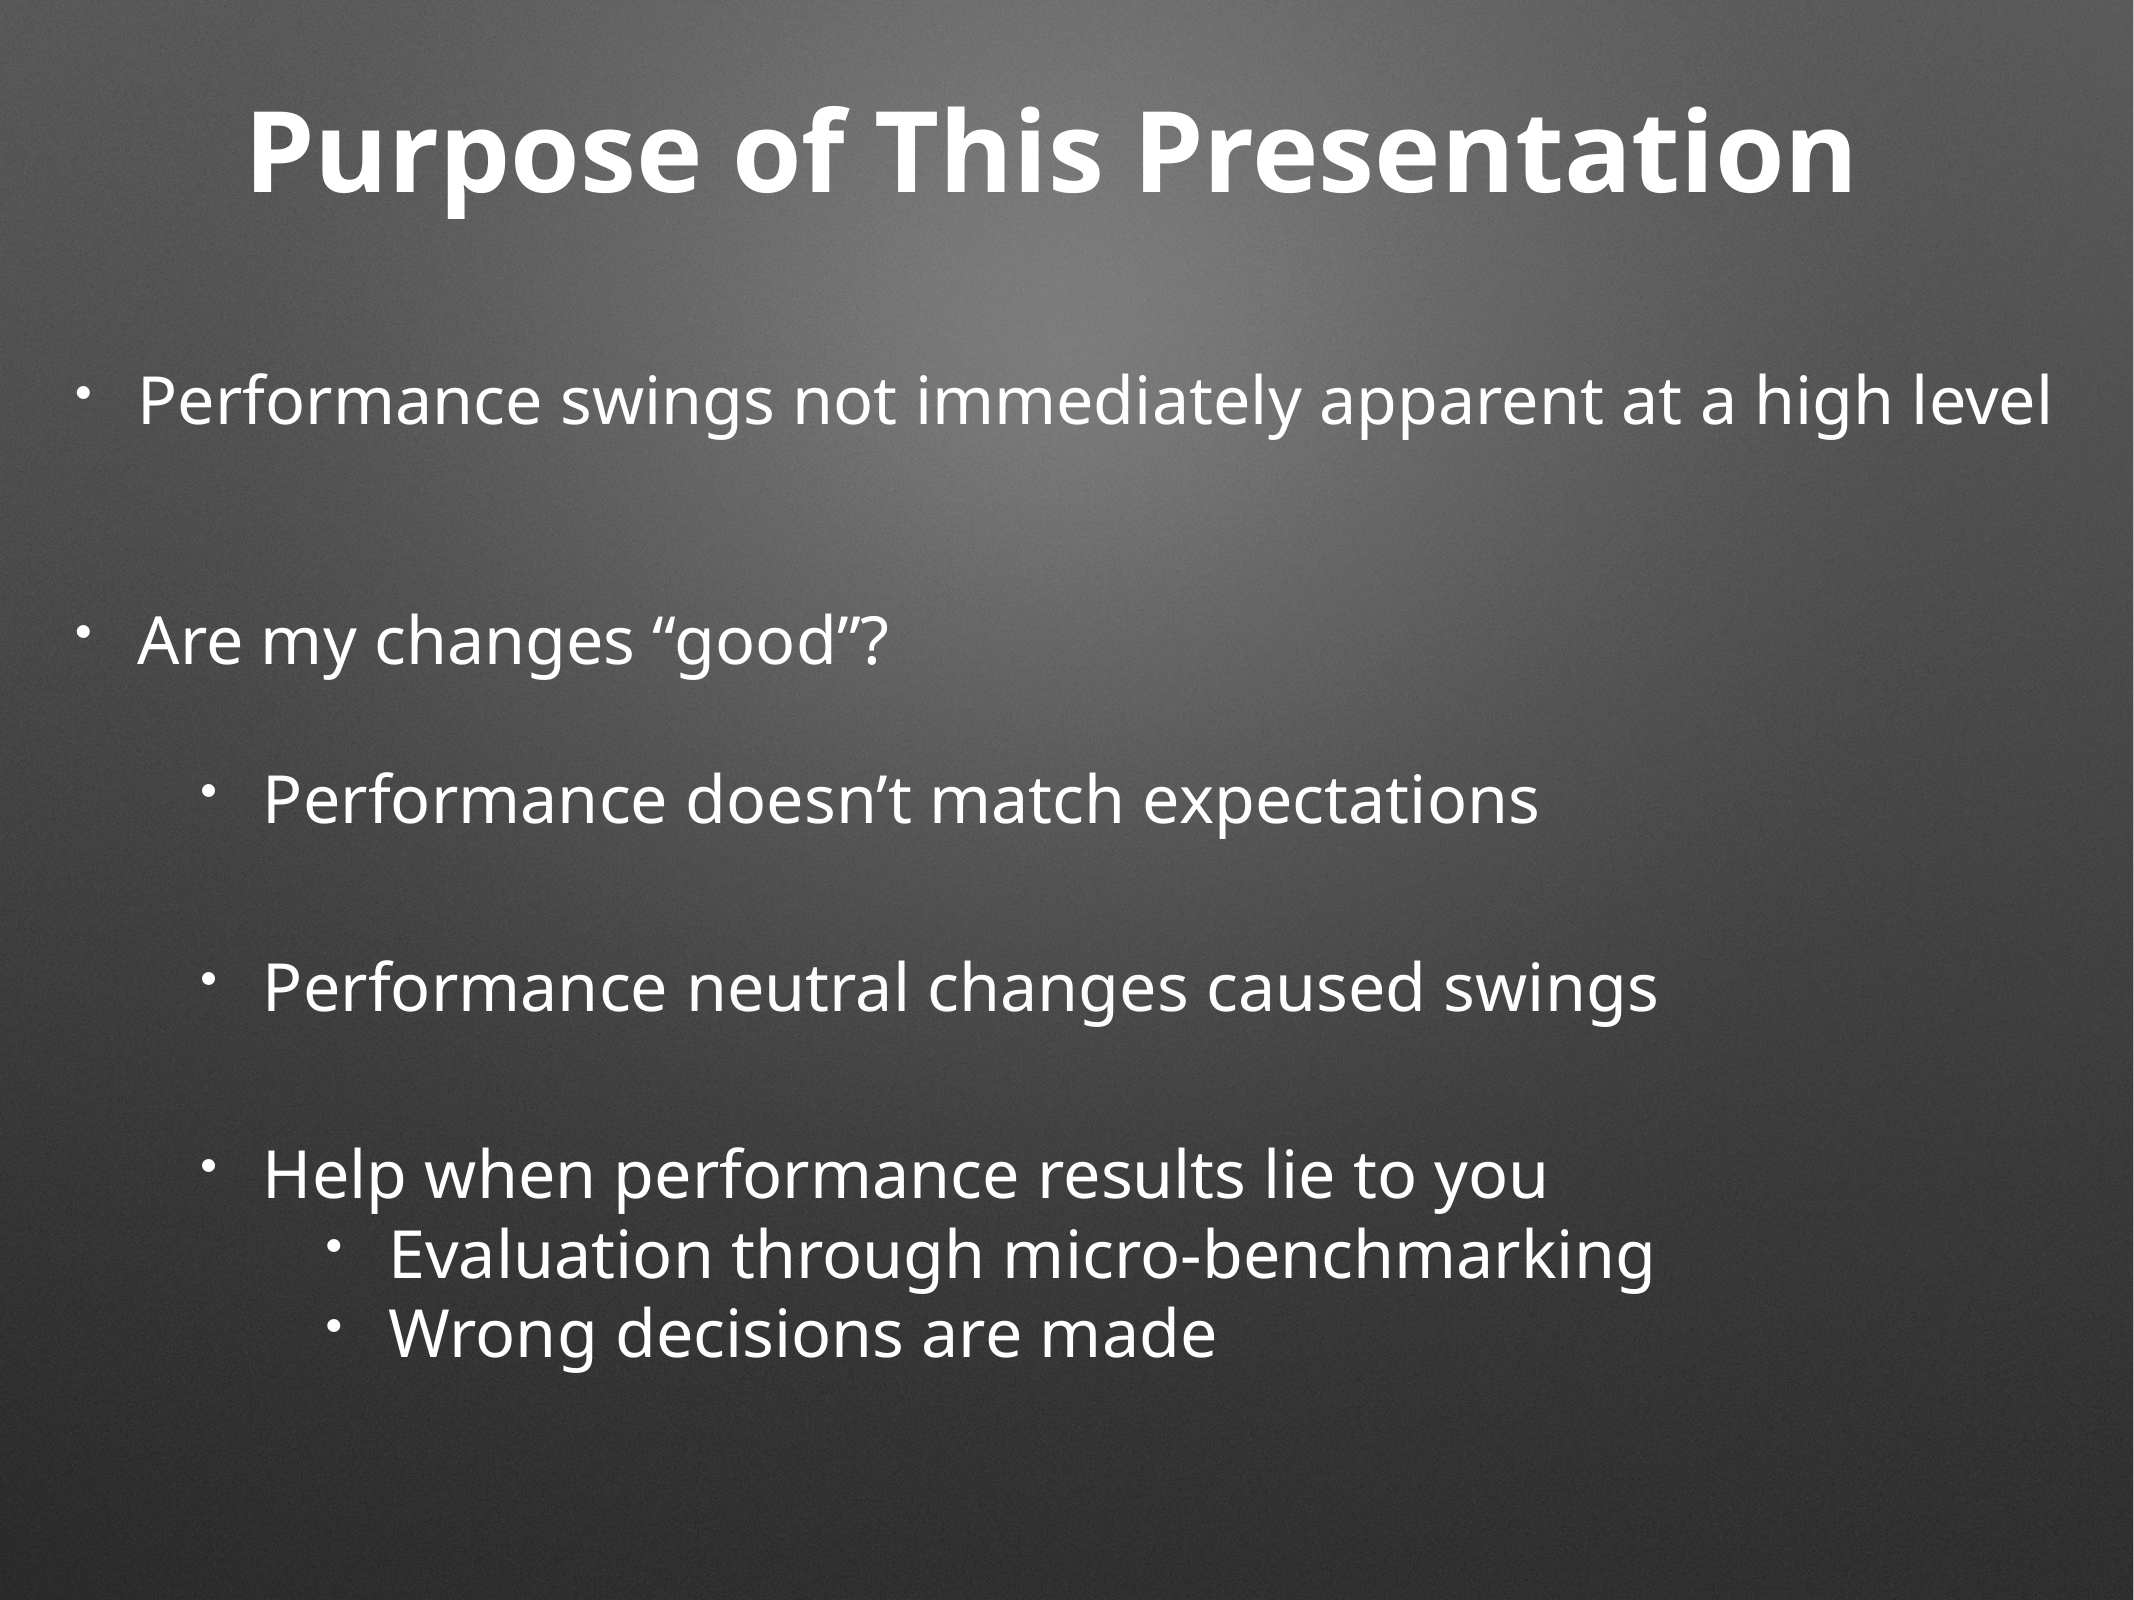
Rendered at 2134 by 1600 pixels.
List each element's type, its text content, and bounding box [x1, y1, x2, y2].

title Purpose of This Presentation [124, 32, 1980, 263]
picture [0, 0, 2134, 1600]
list Performance swings not immediately apparent at a high level Are my changes “good”? Performance doesn’t match expectations Performance neutral changes caused swings Help when performance results lie to you Evaluation through micro-benchmarking Wrong decisions are made [66, 349, 2080, 1467]
